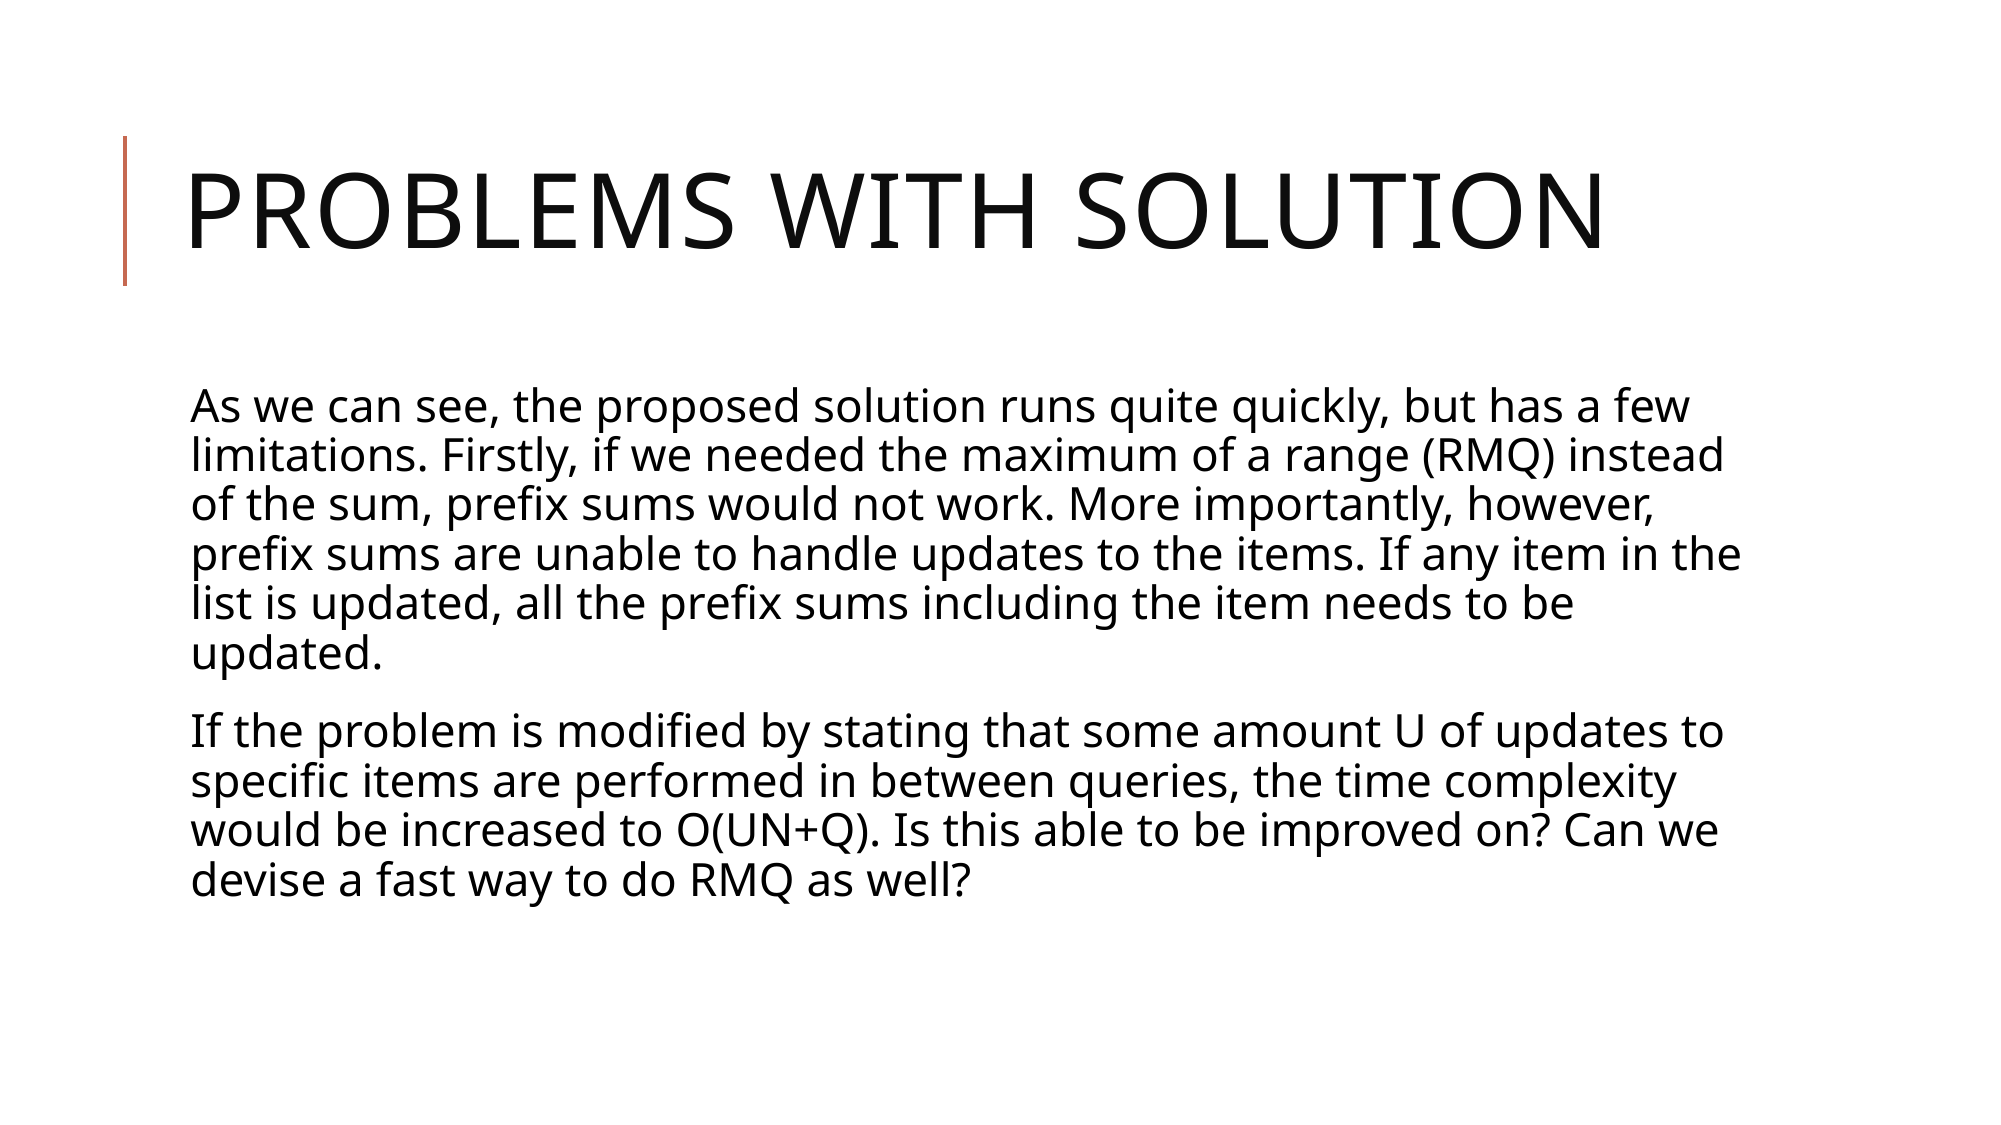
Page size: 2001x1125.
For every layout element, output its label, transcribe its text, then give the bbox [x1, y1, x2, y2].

list As we can see, the proposed solution runs quite quickly, but has a few limitations. Firstly, if we needed the maximum of a range (RMQ) instead of the sum, prefix sums would not work. More importantly, however, prefix sums are unable to handle updates to the items. If any item in the list is updated, all the prefix sums including the item needs to be updated. If the problem is modified by stating that some amount U of updates to specific items are performed in between queries, the time complexity would be increased to O(UN+Q). Is this able to be improved on? Can we devise a fast way to do RMQ as well? [168, 375, 1763, 1035]
title Problems With Solution [168, 96, 1763, 342]
